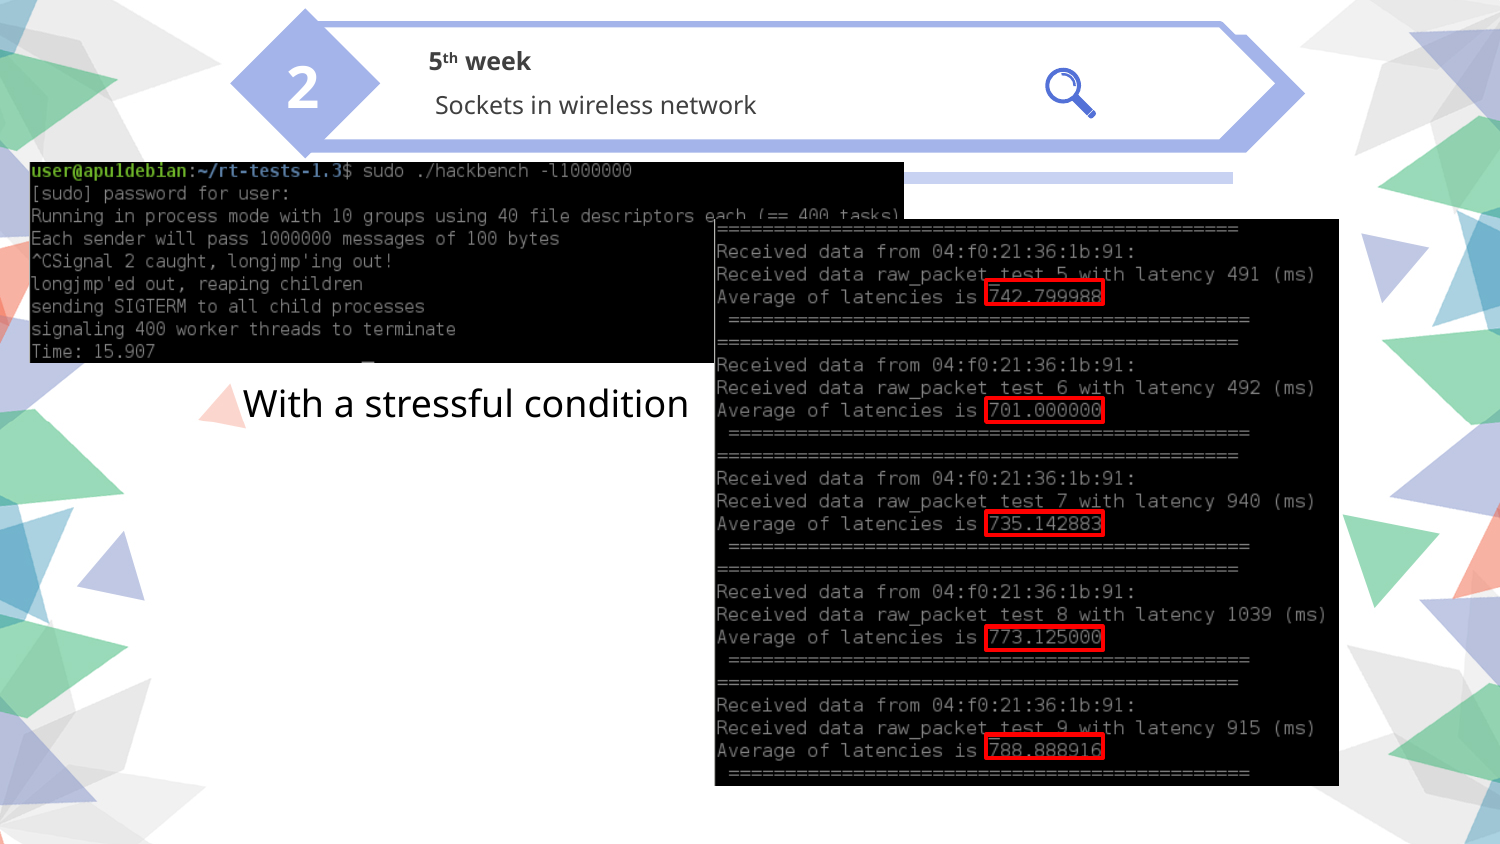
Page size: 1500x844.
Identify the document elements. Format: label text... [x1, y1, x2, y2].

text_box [229, 8, 1306, 159]
text_box With a stressful condition [228, 372, 705, 432]
picture [0, 0, 1500, 844]
text_box [908, 170, 1235, 186]
